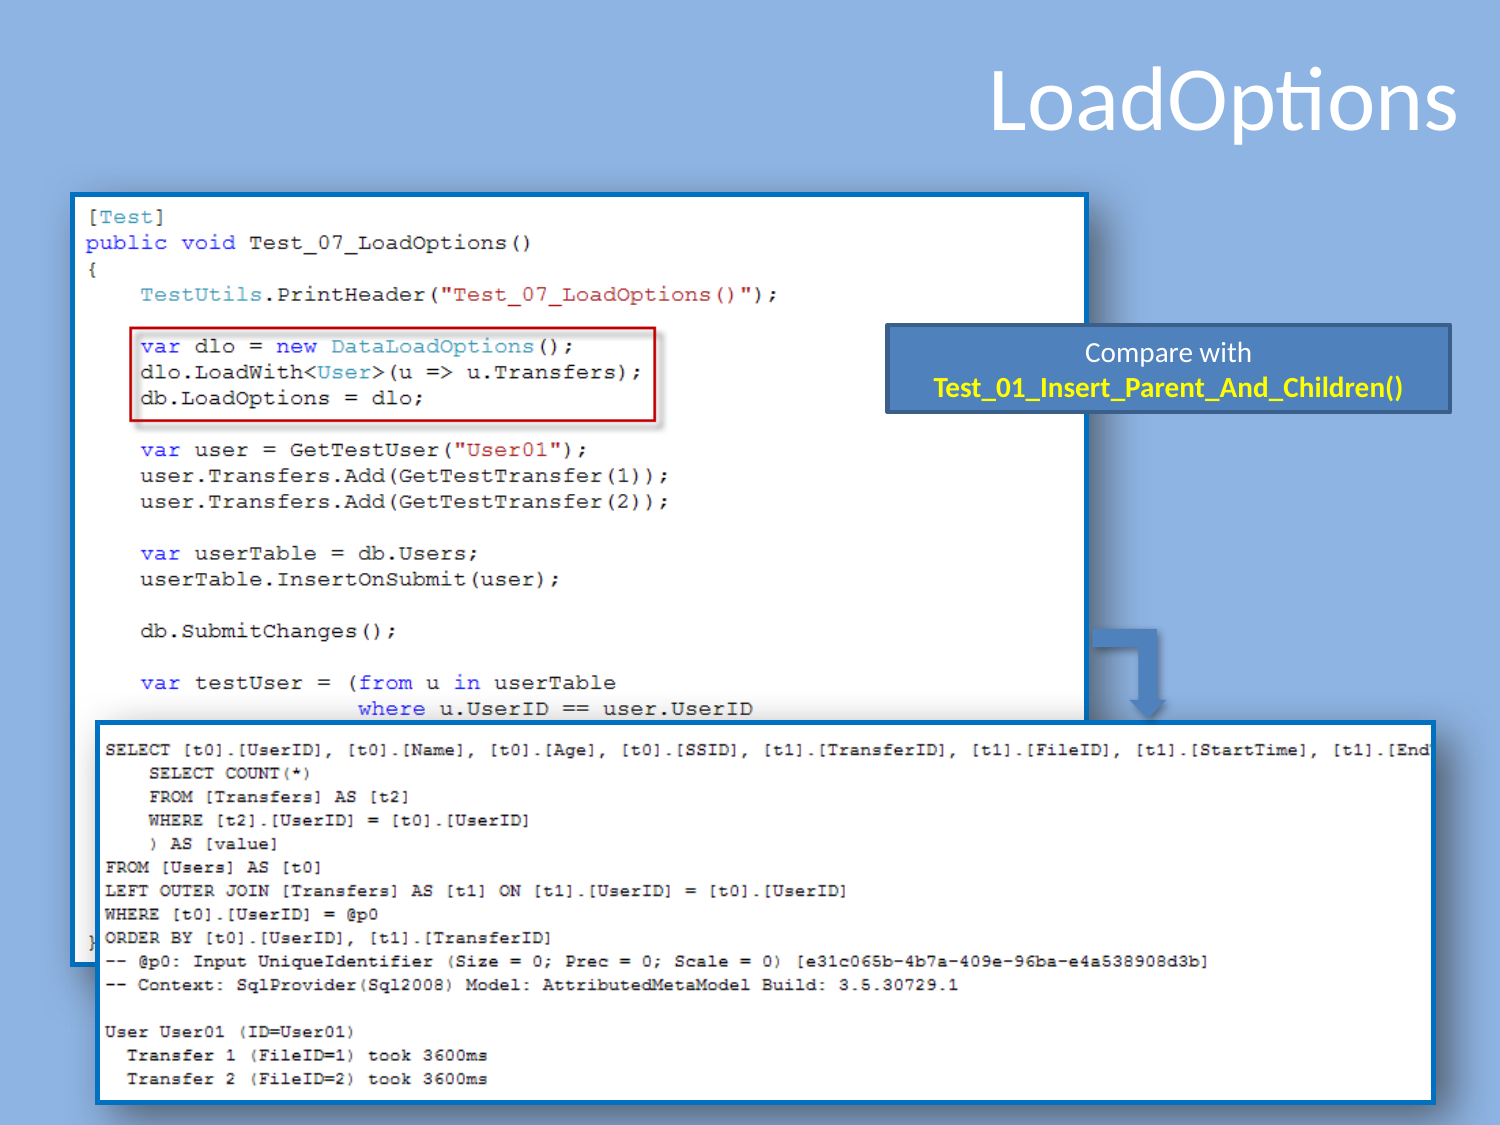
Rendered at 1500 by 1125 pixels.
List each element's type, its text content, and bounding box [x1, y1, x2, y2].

text_box Compare with Test_01_Insert_Parent_And_Children() [1089, 323, 1452, 414]
text_box [1090, 626, 1169, 721]
title LoadOptions [24, 12, 1475, 175]
picture [74, 196, 1432, 1101]
